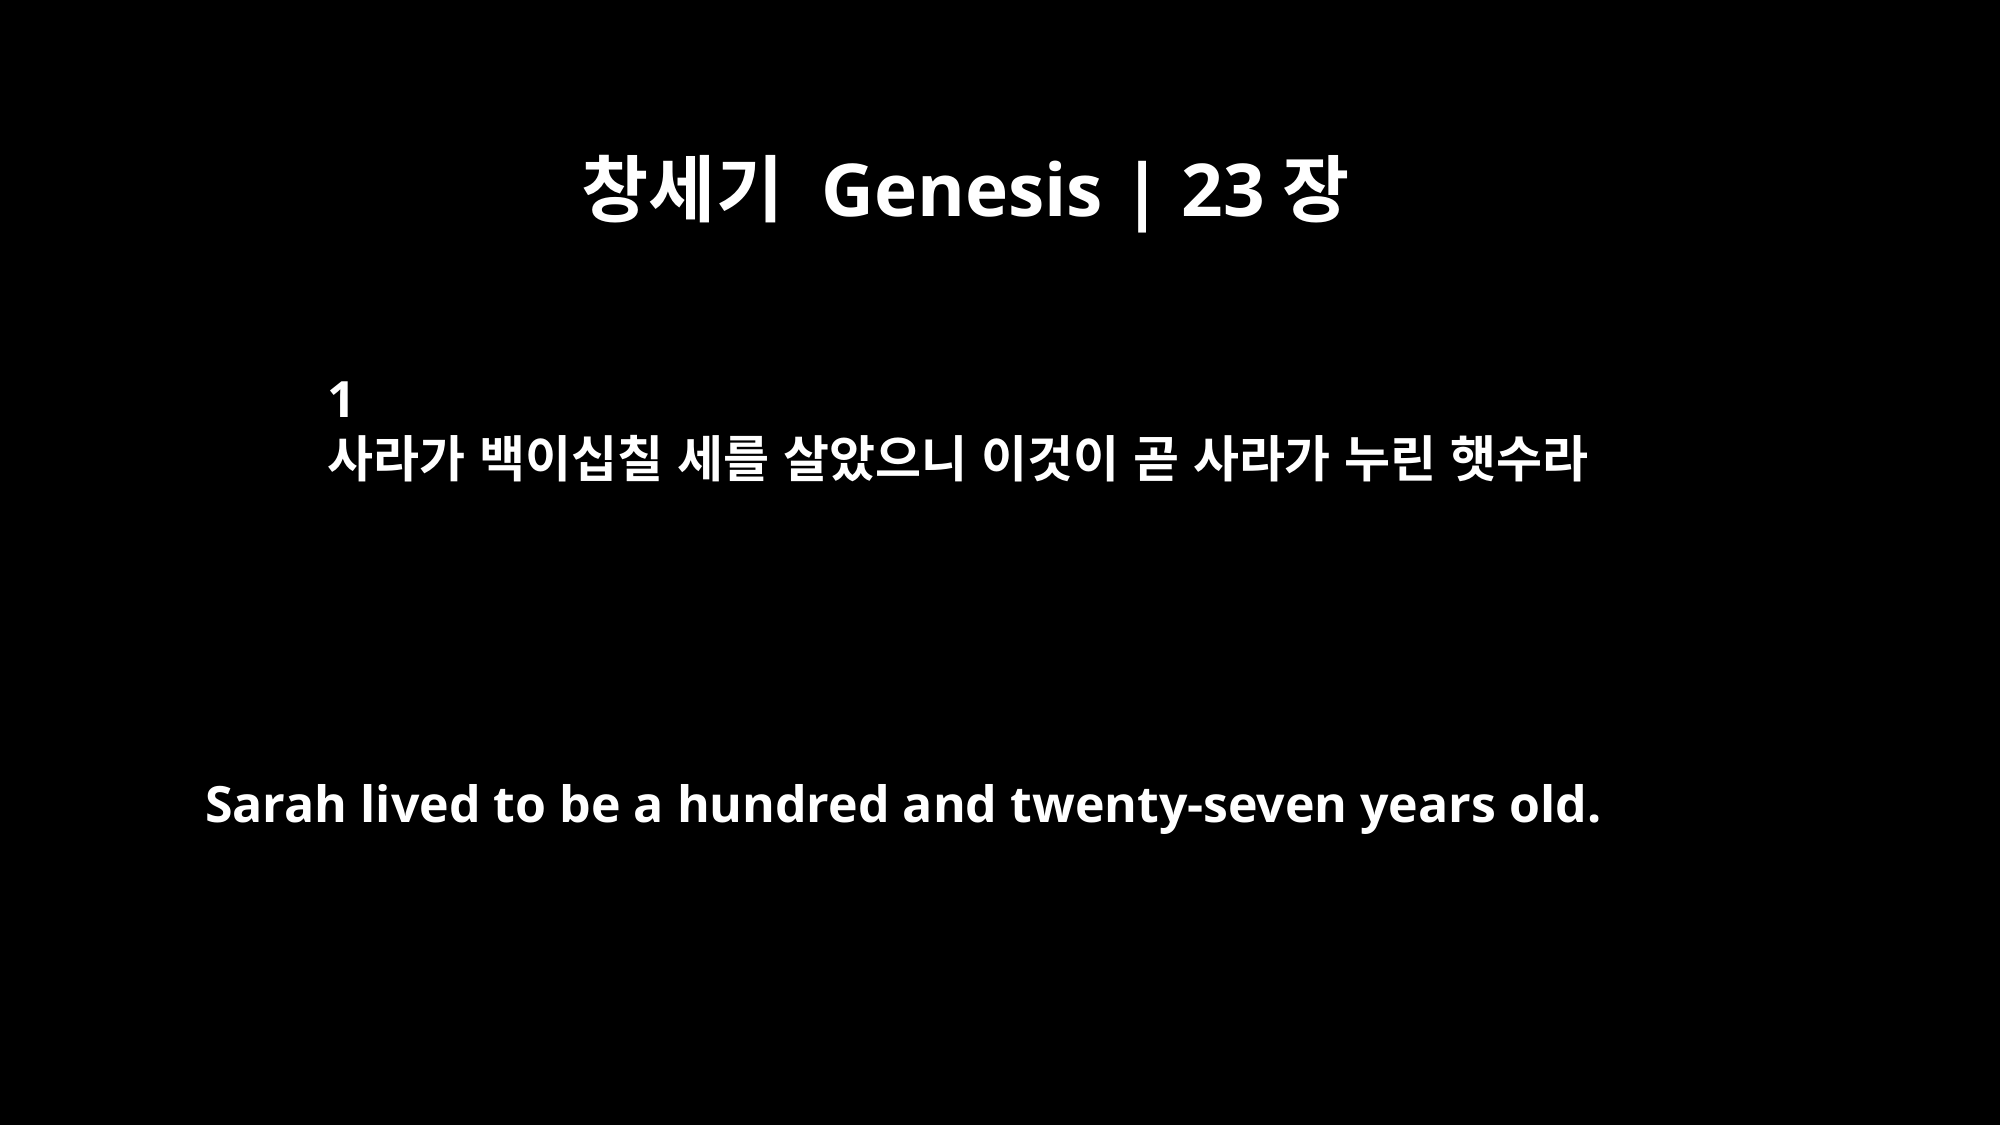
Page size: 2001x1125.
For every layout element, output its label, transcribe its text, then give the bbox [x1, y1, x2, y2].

text_box Sarah lived to be a hundred and twenty-seven years old. [190, 764, 1617, 840]
text_box 1 사라가 백이십칠 세를 살았으니 이것이 곧 사라가 누린 햇수라 [312, 359, 1605, 495]
text_box 창세기 Genesis | 23장 [566, 136, 1365, 239]
